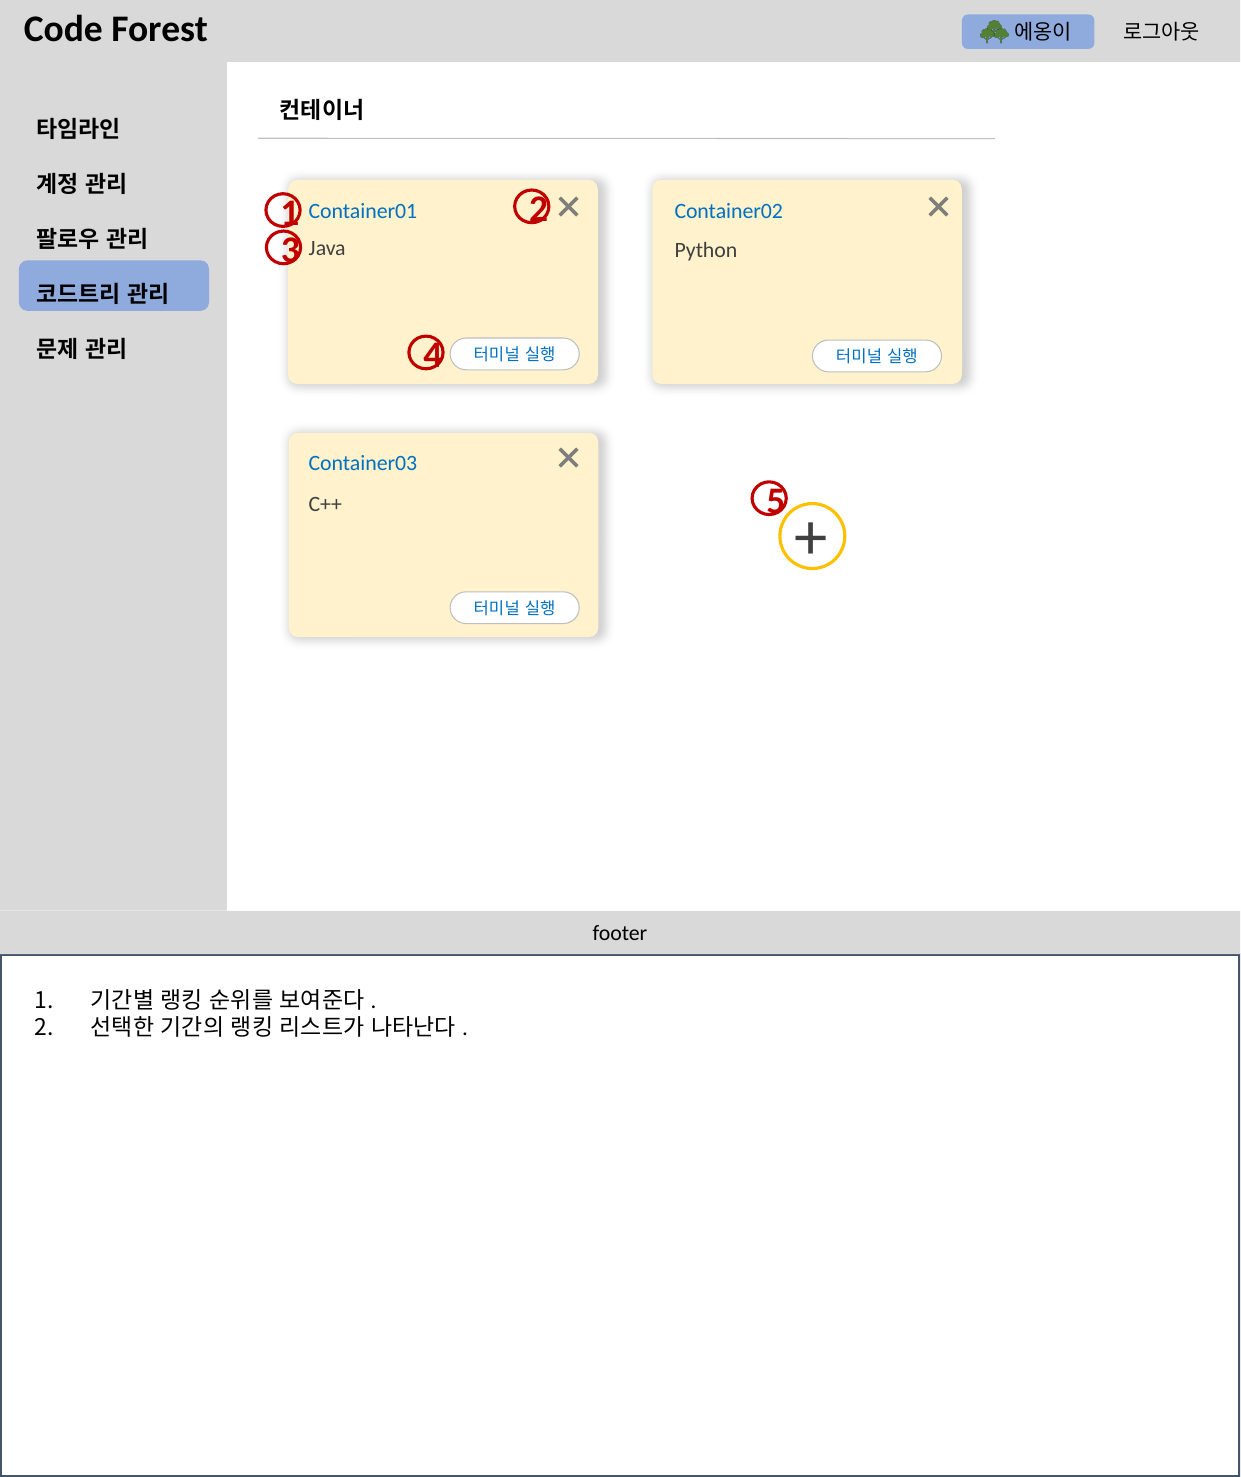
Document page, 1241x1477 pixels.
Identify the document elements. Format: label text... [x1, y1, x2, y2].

text_box C++ [294, 482, 455, 524]
text_box 터미널 실행 [449, 336, 581, 371]
text_box 터미널 실행 [811, 339, 943, 373]
text_box 4 [407, 335, 445, 370]
text_box Container03 [294, 441, 455, 482]
text_box 터미널 실행 [449, 590, 581, 625]
text_box [651, 178, 963, 386]
text_box [17, 262, 21, 310]
text_box 기간별 랭킹 순위를 보여준다. 선택한 기간의 랭킹 리스트가 나타난다. [19, 978, 1193, 1068]
text_box [0, 955, 1241, 1477]
text_box Python [659, 227, 821, 269]
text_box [979, 19, 1010, 44]
text_box 3 [265, 229, 302, 265]
text_box 5 [751, 480, 788, 516]
text_box 타임라인 계정 관리 팔로우 관리 코드트리 관리 문제 관리 [21, 80, 212, 645]
text_box Container01 [294, 189, 455, 226]
text_box footer [470, 911, 770, 953]
text_box [287, 178, 599, 386]
text_box 1 [264, 192, 302, 228]
picture [925, 193, 952, 220]
text_box 컨테이너 [264, 87, 484, 130]
picture [555, 193, 582, 220]
text_box + [779, 485, 941, 581]
text_box Java [294, 226, 455, 268]
text_box [0, 0, 1241, 63]
text_box [287, 431, 600, 639]
text_box [0, 59, 228, 912]
text_box Code Forest [9, 0, 237, 57]
text_box Container02 [659, 189, 821, 227]
picture [555, 444, 582, 471]
text_box 에옹이 로그아웃 [999, 11, 1240, 52]
text_box [0, 910, 1241, 955]
text_box [960, 13, 999, 50]
text_box 2 [513, 188, 550, 224]
